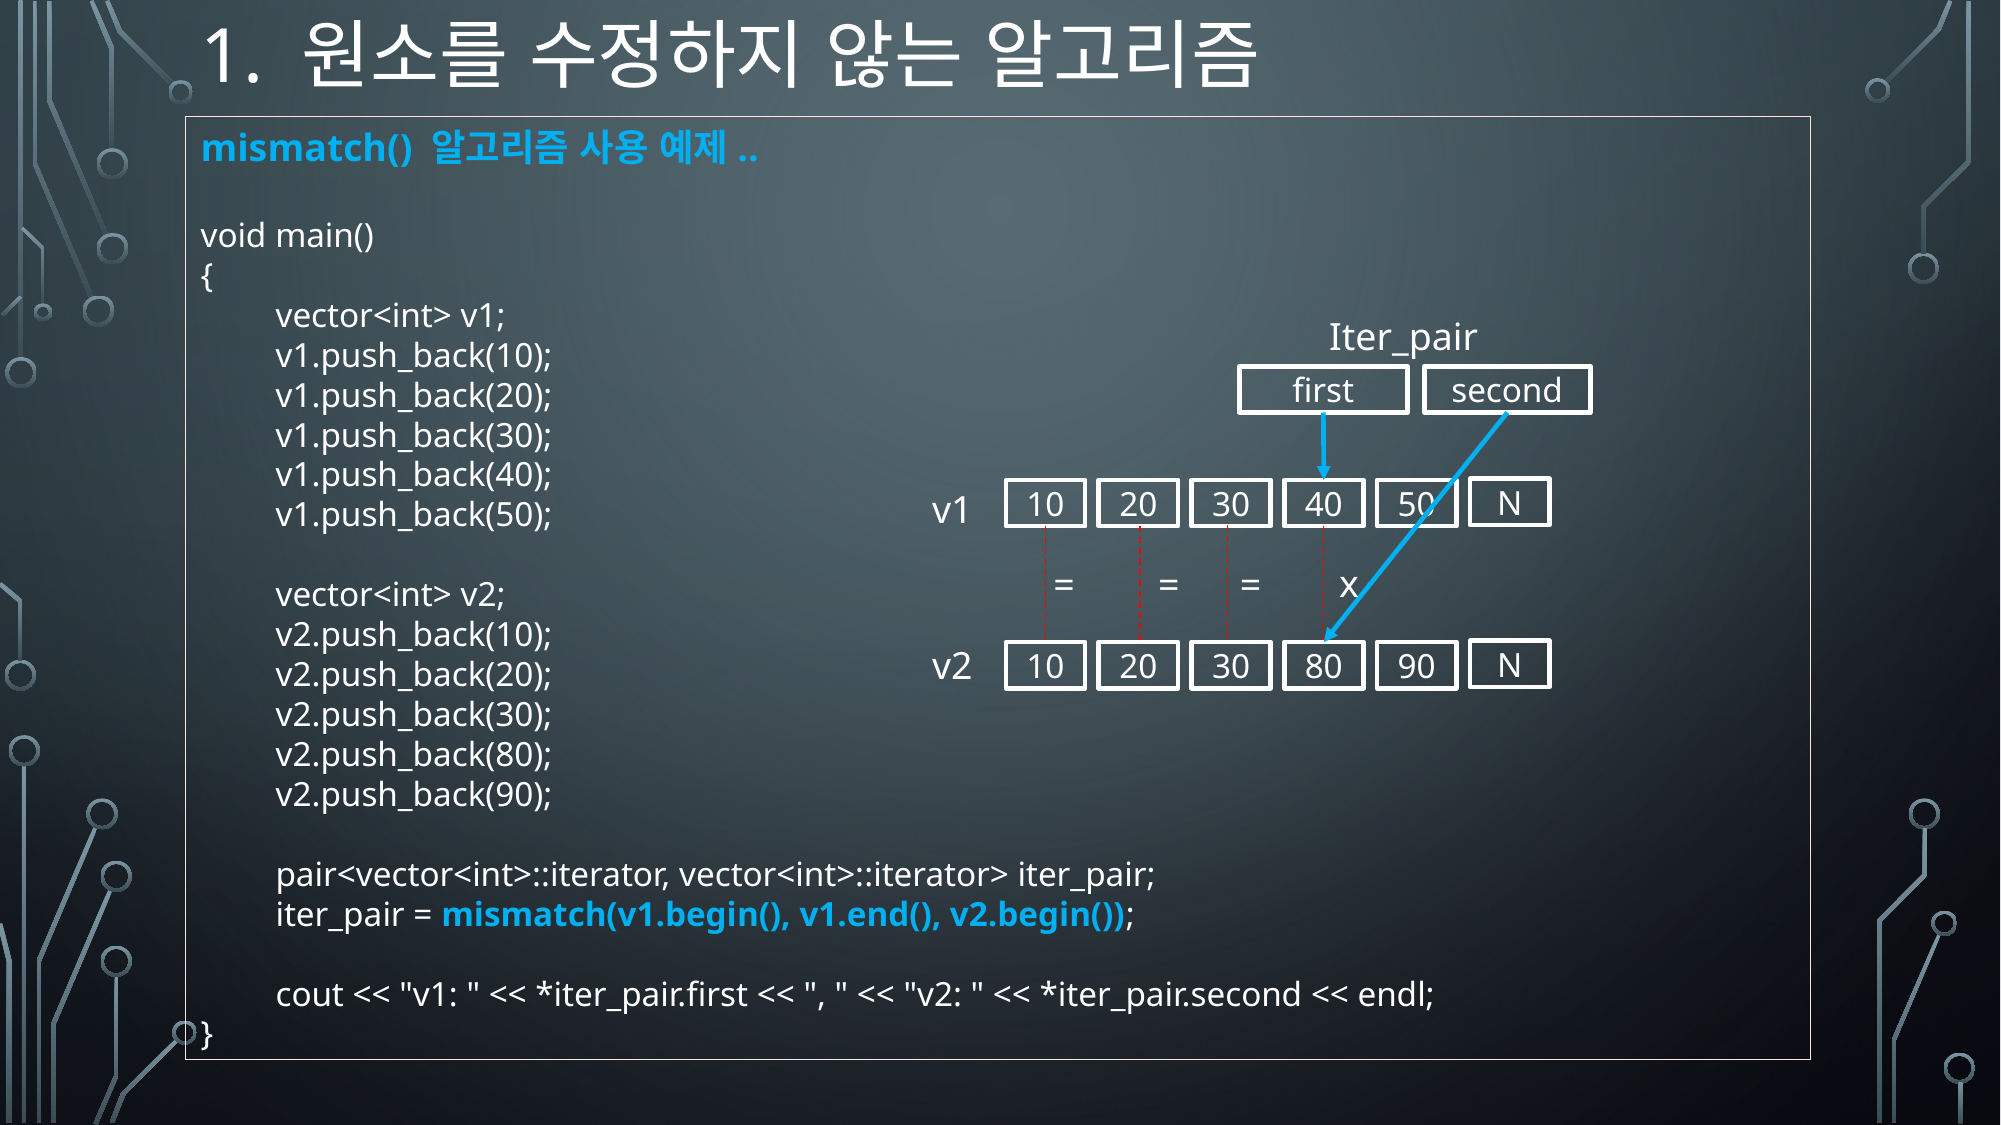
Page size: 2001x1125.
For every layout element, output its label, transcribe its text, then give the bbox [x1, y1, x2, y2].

title 1. 원소를 수정하지 않는 알고리즘 [185, 0, 1811, 116]
text_box mismatch() 알고리즘 사용 예제.. void main() { vector<int> v1; v1.push_back(10); v1.push_back(20); v1.push_back(30); v1.push_back(40); v1.push_back(50); vector<int> v2; v2.push_back(10); v2.push_back(20); v2.push_back(30); v2.push_back(80); v2.push_back(90); pair<vector<int>::iterator, vector<int>::iterator> iter_pair; iter_pair = mismatch(v1.begin(), v1.end(), v2.begin()); cout << "v1: " << *iter_pair.first << ", " << "v2: " << *iter_pair.second << endl; } [185, 116, 1811, 1060]
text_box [912, 305, 1591, 696]
